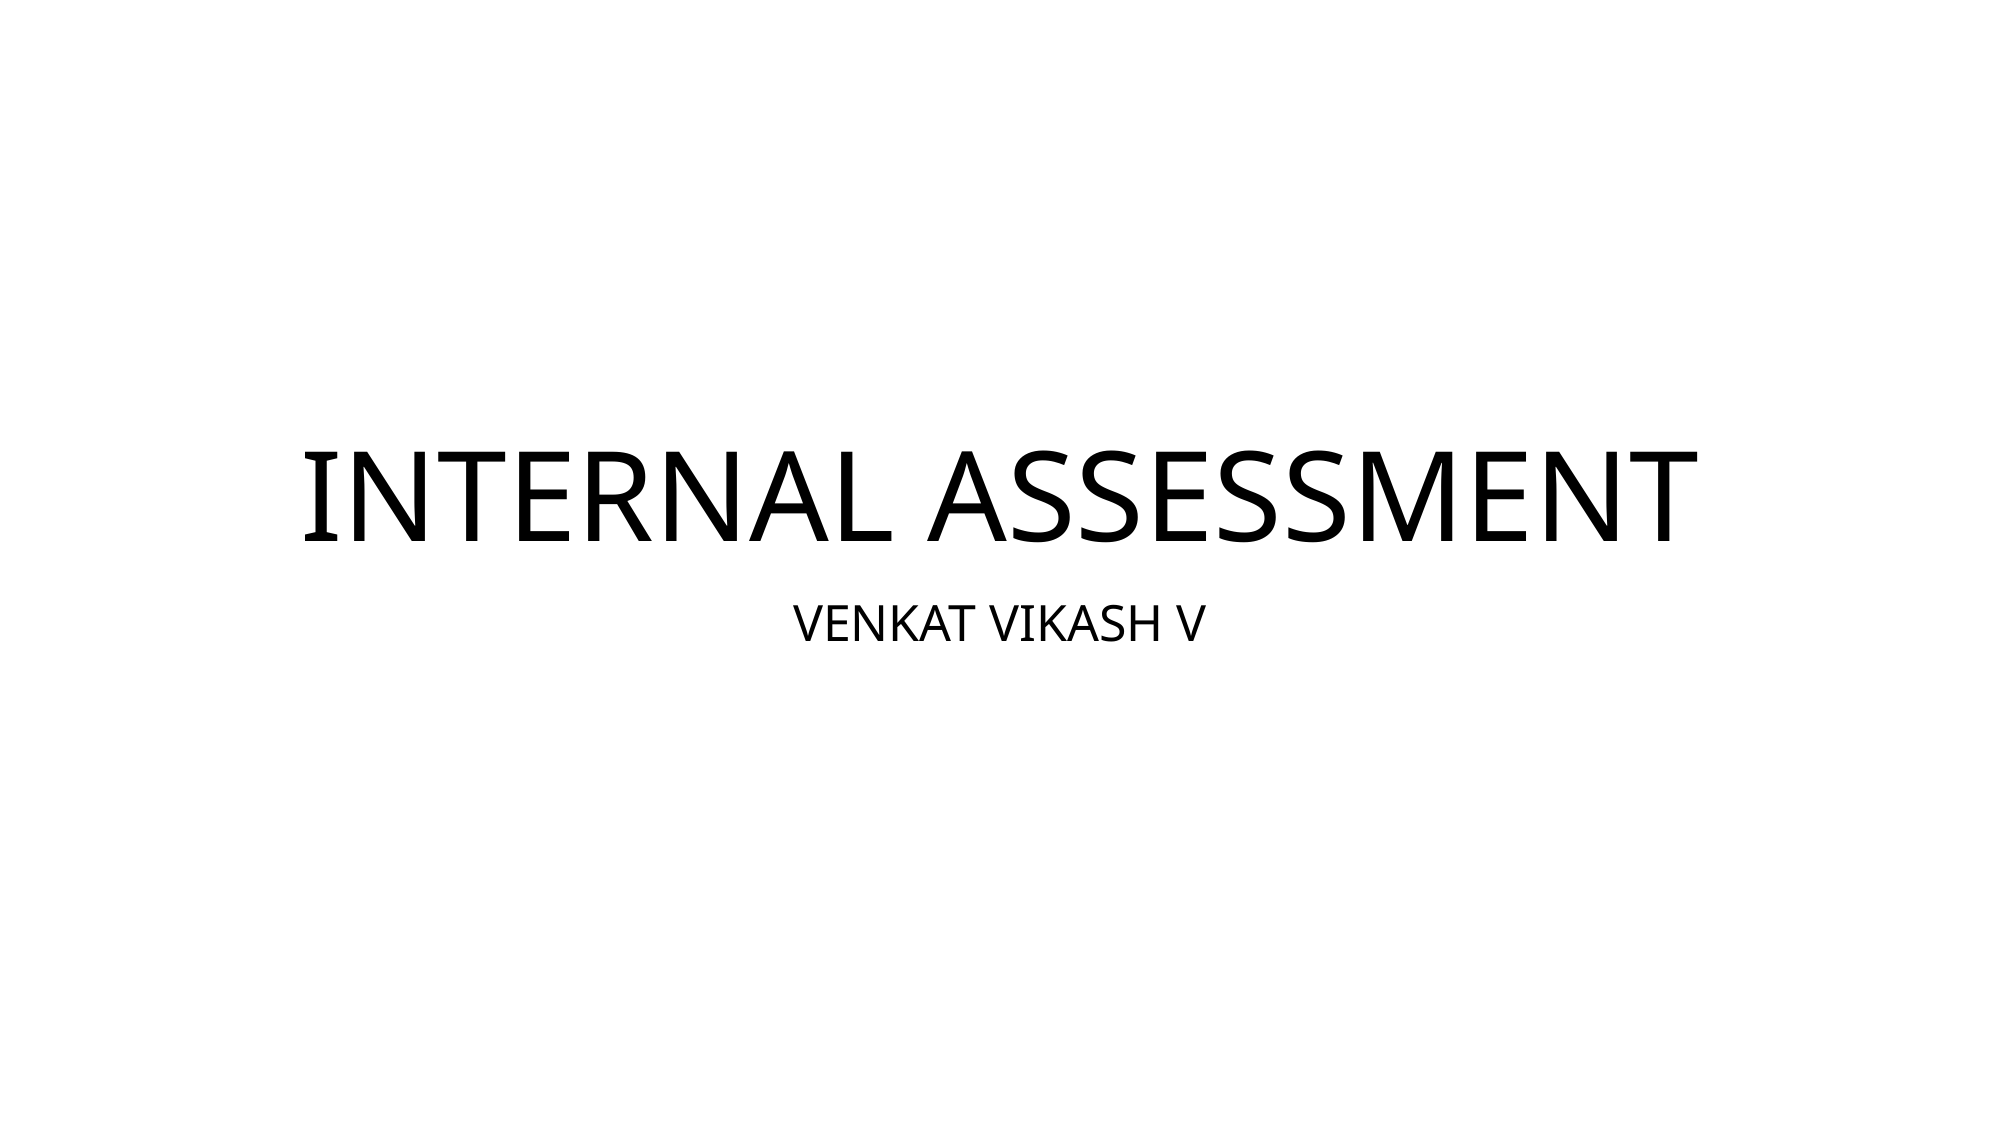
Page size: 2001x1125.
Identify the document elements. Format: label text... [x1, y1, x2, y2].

title INTERNAL ASSESSMENT [249, 184, 1750, 576]
subtitle VENKAT VIKASH V [249, 590, 1750, 863]
